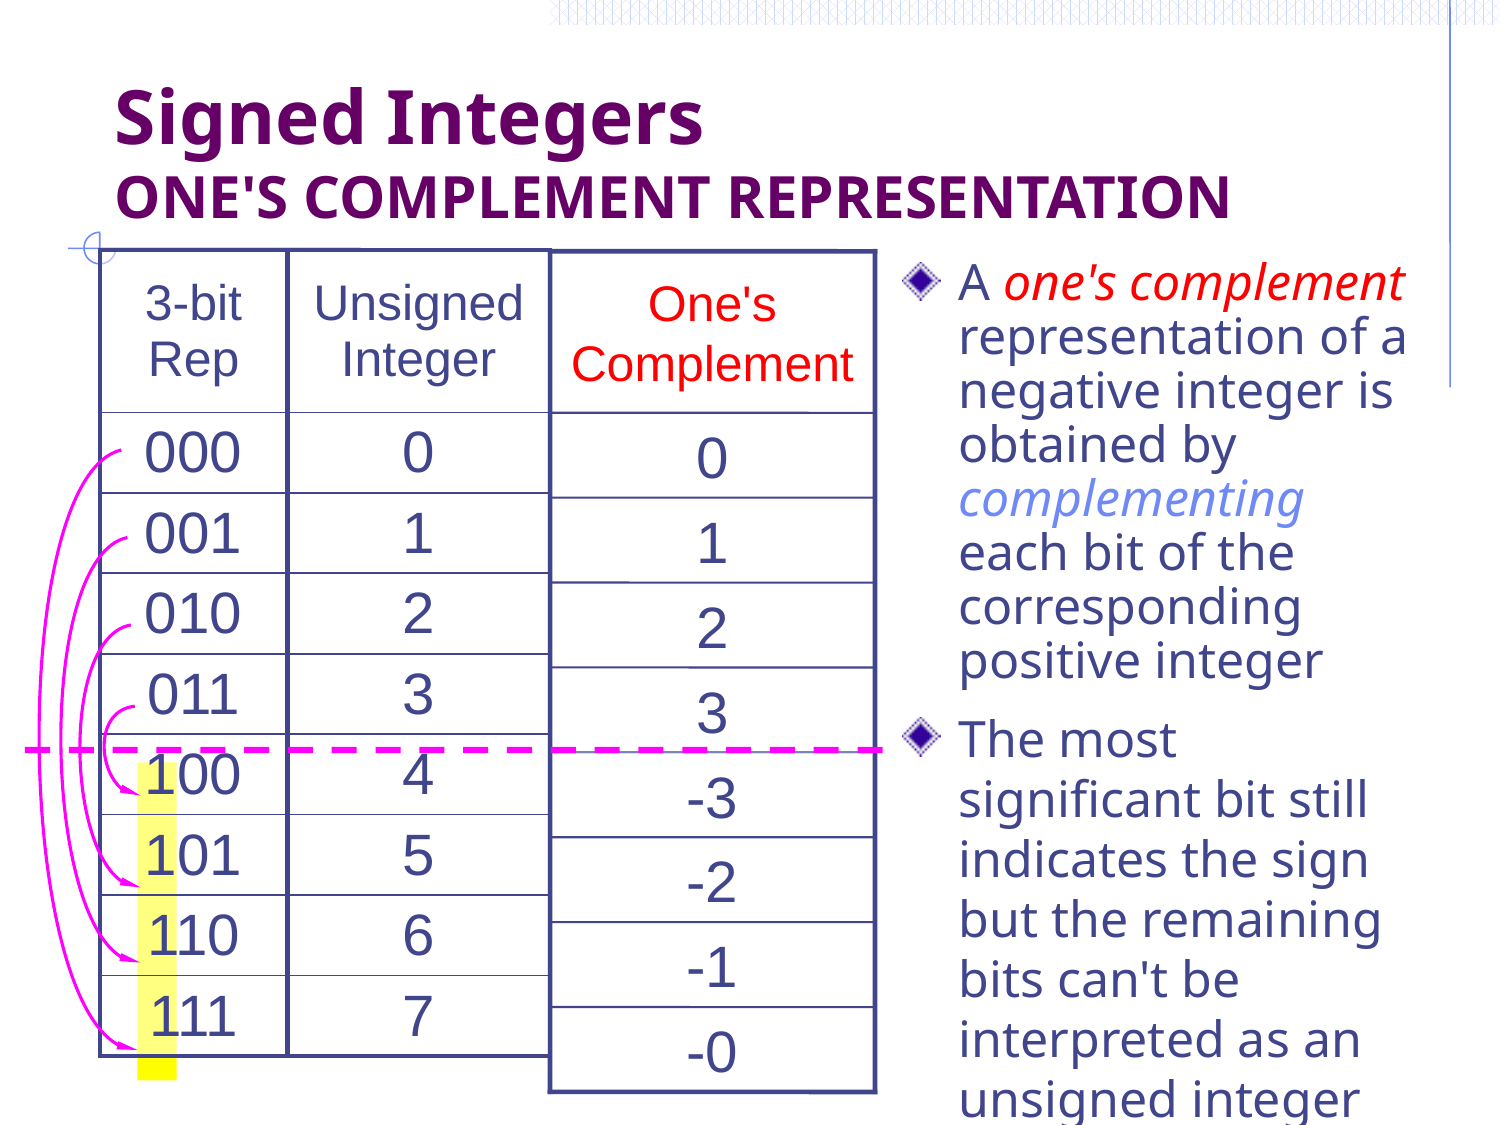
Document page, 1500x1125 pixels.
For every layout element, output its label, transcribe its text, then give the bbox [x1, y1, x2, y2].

text_box [131, 628, 141, 888]
table_header Unsigned Integer [290, 252, 546, 412]
text_box [124, 537, 141, 963]
text_box [136, 751, 141, 796]
text_box [38, 449, 138, 1050]
table_cell 001 [123, 494, 285, 572]
table_cell 101 [138, 815, 285, 894]
table_cell 010 [129, 574, 285, 653]
table_cell 3 [290, 655, 543, 733]
picture [902, 717, 941, 757]
picture [902, 262, 941, 301]
table_cell 4 [290, 735, 543, 814]
text_box The most significant bit still indicates the sign but the remaining bits can't be interpreted as an unsigned integer [887, 699, 1438, 1075]
table_cell 6 [290, 896, 543, 975]
table_cell 111 [102, 976, 285, 1054]
table_header 3-bit Rep [102, 252, 285, 412]
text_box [549, 251, 876, 1093]
table_cell 110 [136, 896, 285, 975]
table_cell 011 [133, 655, 285, 733]
table_cell 000 [102, 413, 285, 492]
table_cell 0 [290, 413, 544, 492]
list A one's complement representation of a negative integer is obtained by complementing each bit of the corresponding positive integer [887, 249, 1438, 699]
table_cell 1 [290, 494, 543, 572]
table_cell 5 [290, 815, 543, 894]
table_cell 2 [290, 574, 543, 653]
table_cell 100 [137, 735, 285, 814]
text_box [137, 1058, 177, 1081]
table_cell 7 [290, 976, 543, 1054]
title Signed Integers ONE'S COMPLEMENT REPRESENTATION [99, 49, 1376, 238]
